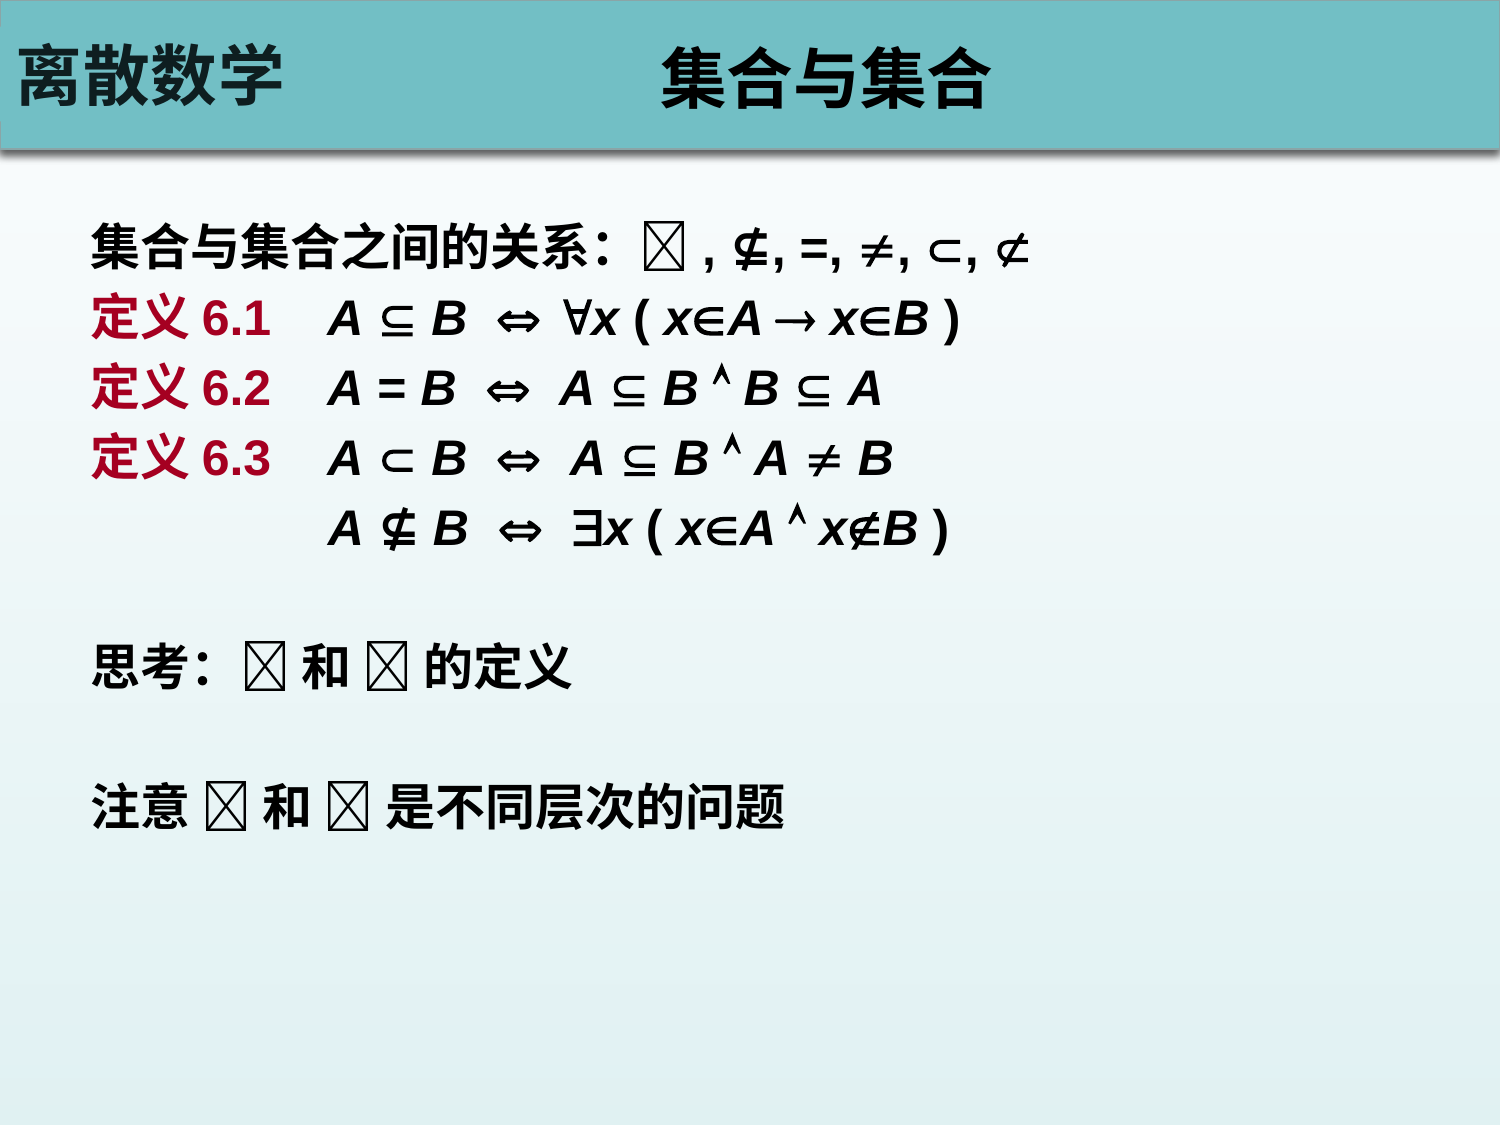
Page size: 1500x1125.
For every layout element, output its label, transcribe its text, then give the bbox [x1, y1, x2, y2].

title 集合与集合 [324, 42, 1329, 112]
list 集合与集合之间的关系：, ⊈, =, , ,  定义6.1 A  B  x ( xA  xB ) 定义6.2 A = B  A  B  B  A 定义6.3 A  B  A  B  A  B A ⊈ B  x ( xA  xB ) 思考： 和  的定义 注意  和  是不同层次的问题 [75, 208, 1365, 951]
